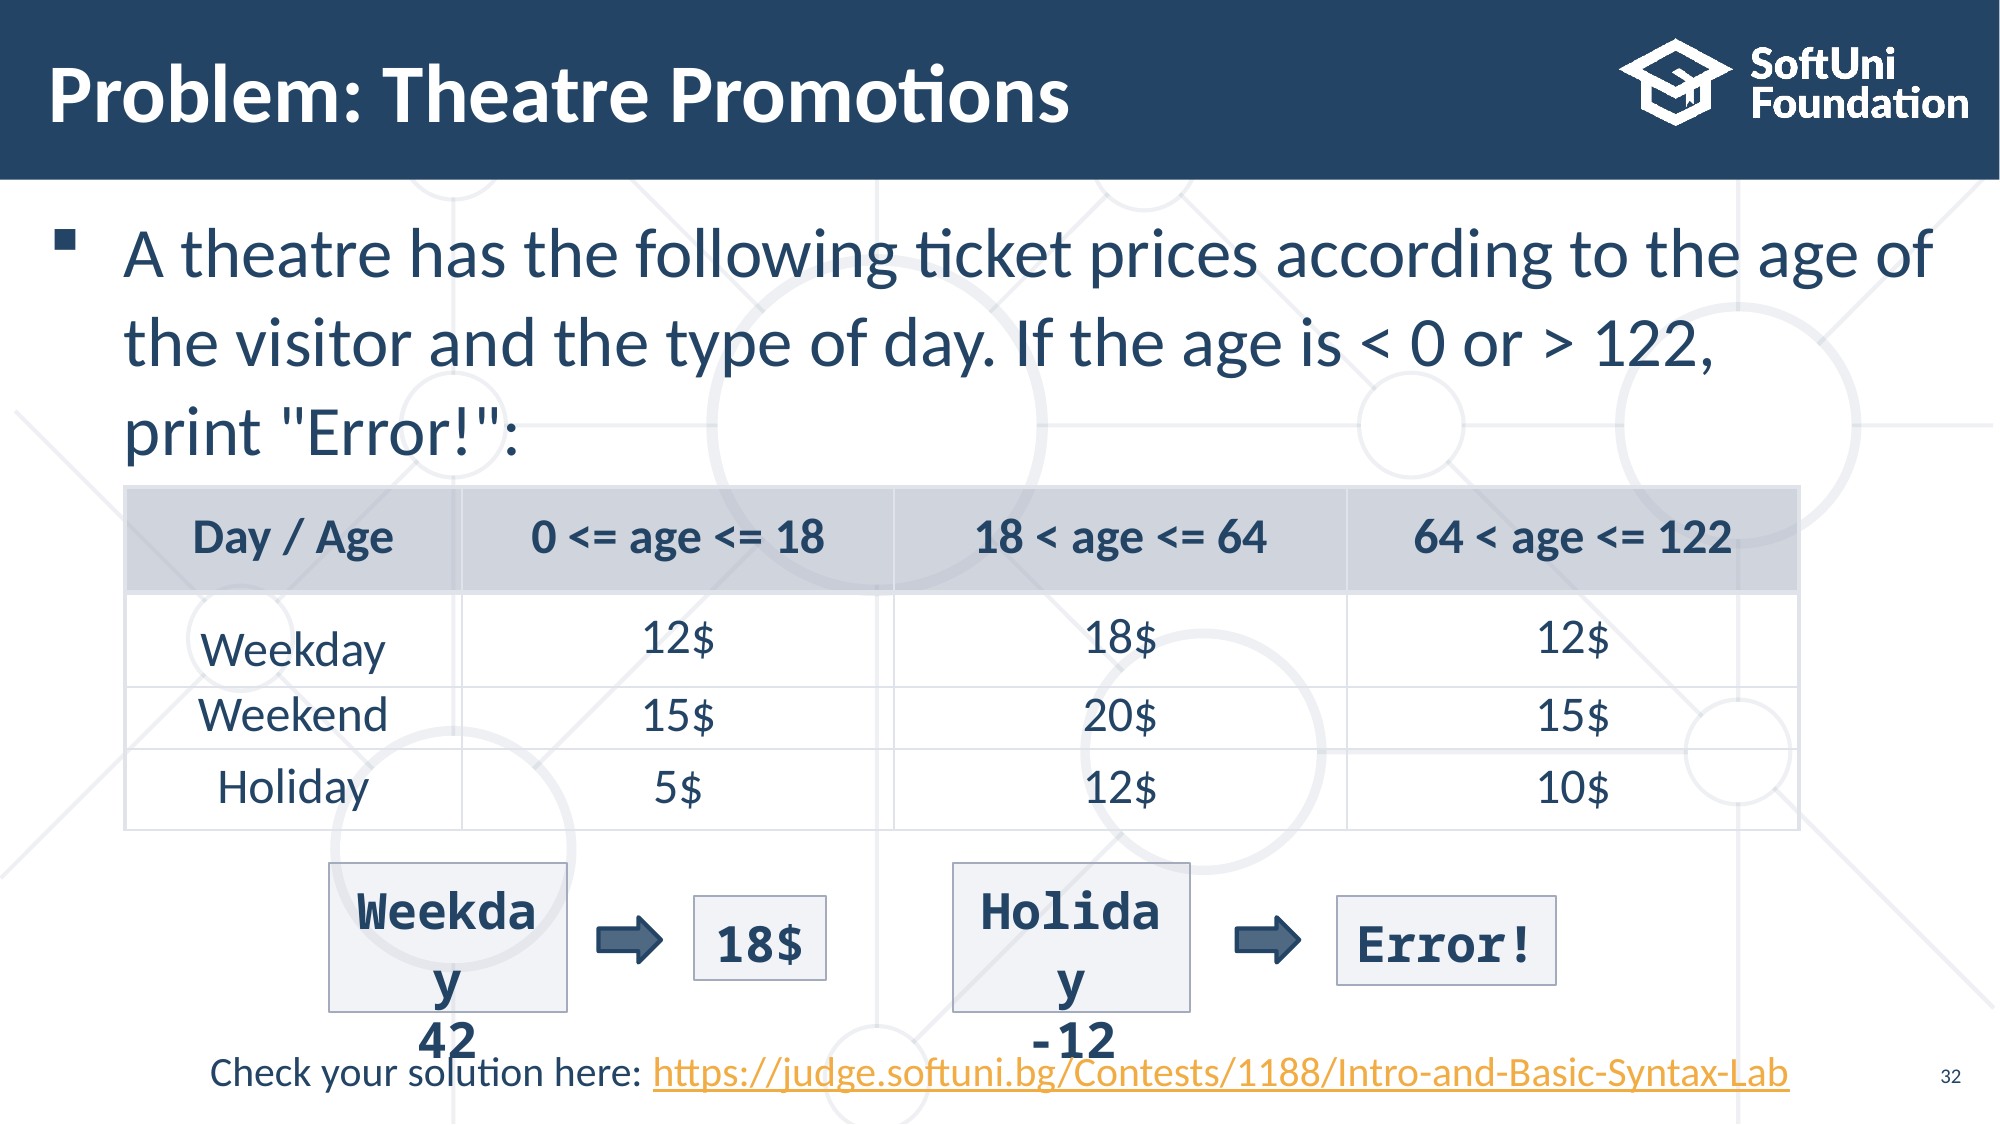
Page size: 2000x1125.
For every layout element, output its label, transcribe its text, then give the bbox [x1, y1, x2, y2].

table_cell Weekday [127, 595, 461, 686]
text_box 18$ [694, 895, 827, 981]
slide_number 32 [1896, 1049, 1968, 1101]
table_cell 12$ [1348, 595, 1797, 686]
table_cell Holiday [127, 750, 461, 829]
table_cell Weekend [127, 688, 461, 748]
table_header Day / Age [127, 489, 461, 590]
text_box [1234, 915, 1302, 965]
table_cell 15$ [463, 688, 893, 748]
text_box [596, 915, 664, 965]
table_header 0 <= age <= 18 [463, 489, 893, 590]
table_cell 12$ [463, 595, 893, 686]
table_cell 5$ [463, 750, 893, 829]
table_cell 18$ [895, 595, 1346, 686]
table_cell 12$ [895, 750, 1346, 829]
text_box Weekday 42 [329, 863, 567, 1012]
table_cell 20$ [895, 688, 1346, 748]
title Problem: Theatre Promotions [31, 16, 1591, 162]
picture [1618, 38, 1968, 126]
text_box Error! [1337, 896, 1556, 985]
text_box Holiday -12 [952, 863, 1191, 1012]
text_box Check your solution here: https://judge.softuni.bg/Contests/1188/Intro-and-Basic-Syntax-Lab [130, 1036, 1869, 1102]
table_cell 10$ [1348, 750, 1797, 829]
table_header 64 < age <= 122 [1348, 489, 1797, 590]
list A theatre has the following ticket prices according to the age of the visitor and the type of day. If the age is < 0 or > 122, print "Error!": [31, 196, 1970, 1050]
table_header 18 < age <= 64 [895, 489, 1346, 590]
table_cell 15$ [1348, 688, 1797, 748]
